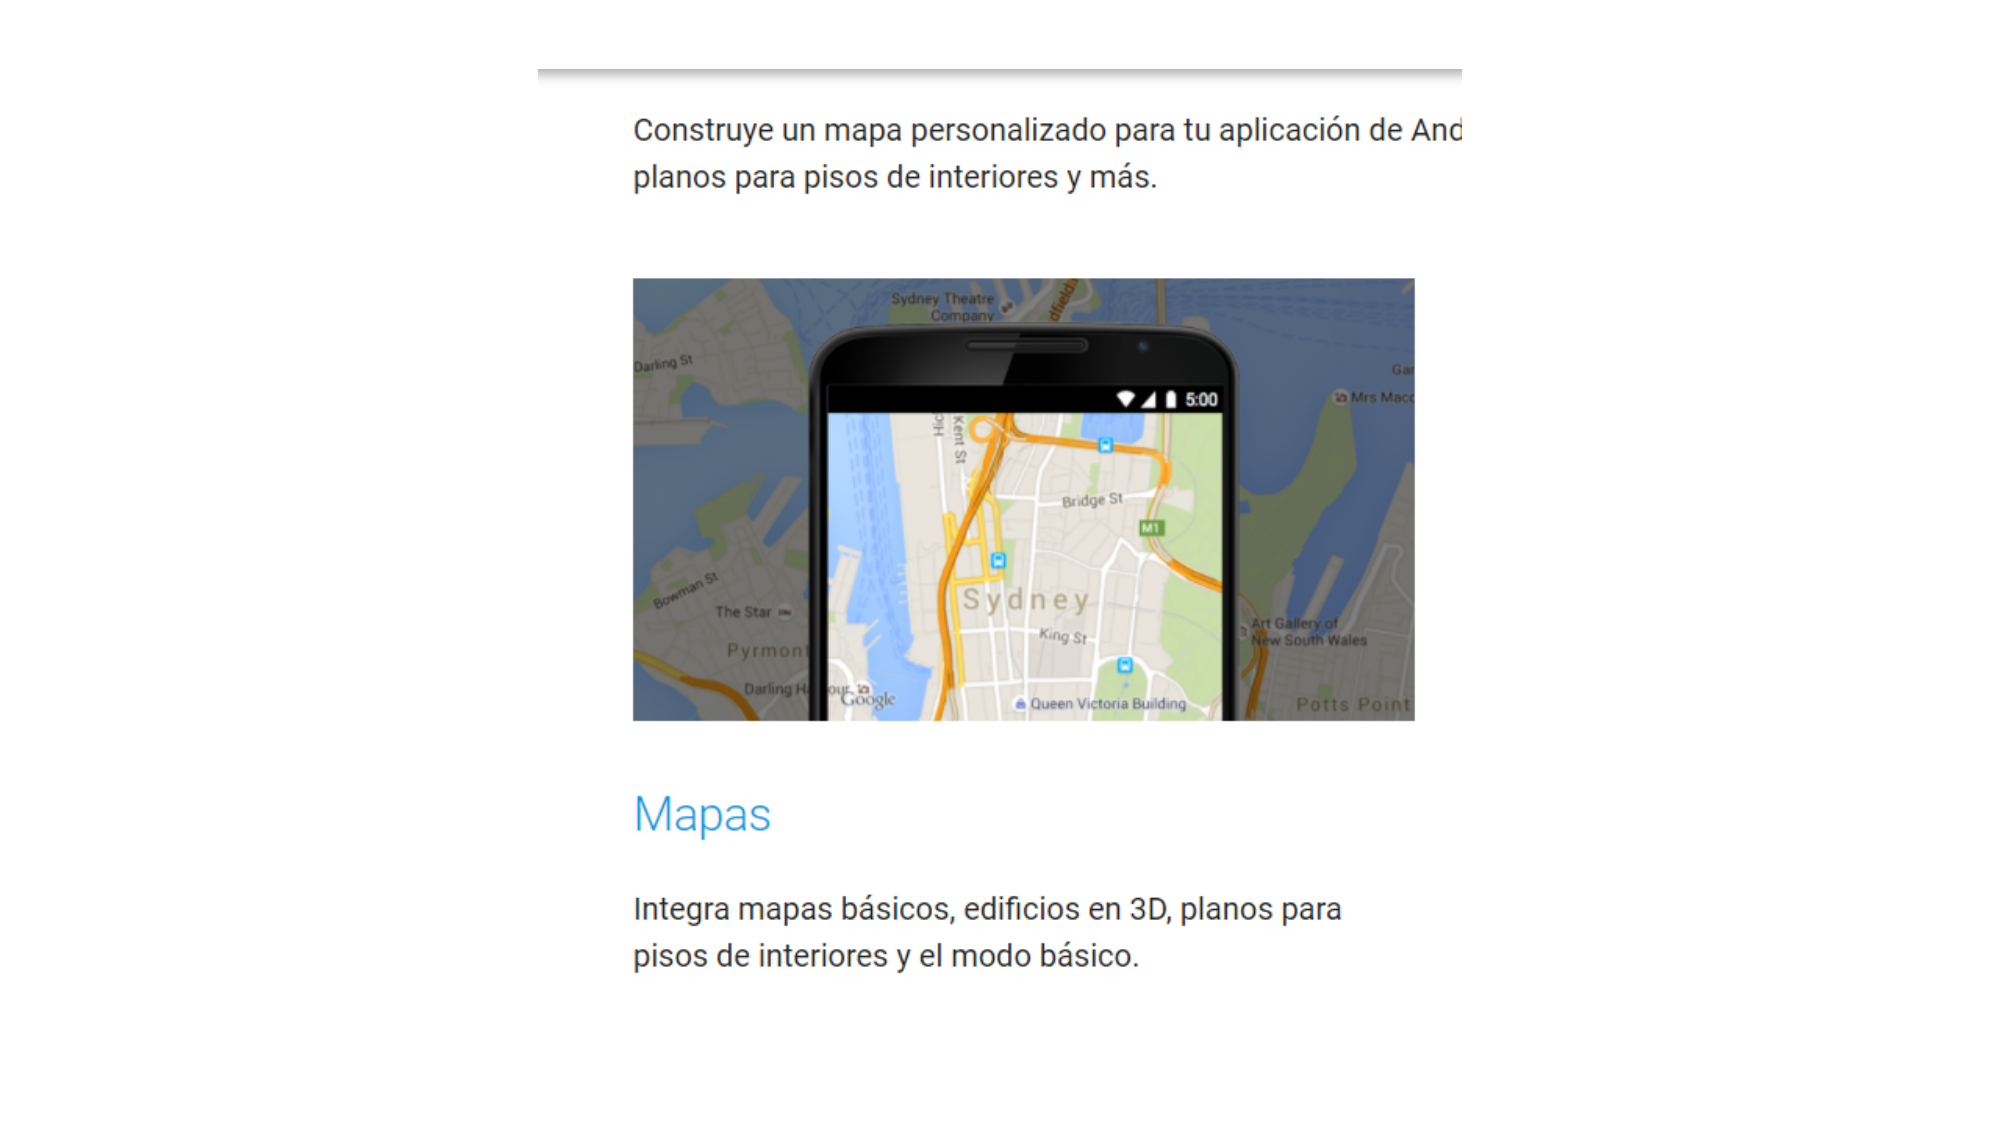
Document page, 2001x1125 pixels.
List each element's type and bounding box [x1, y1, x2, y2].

picture [538, 69, 1462, 1056]
